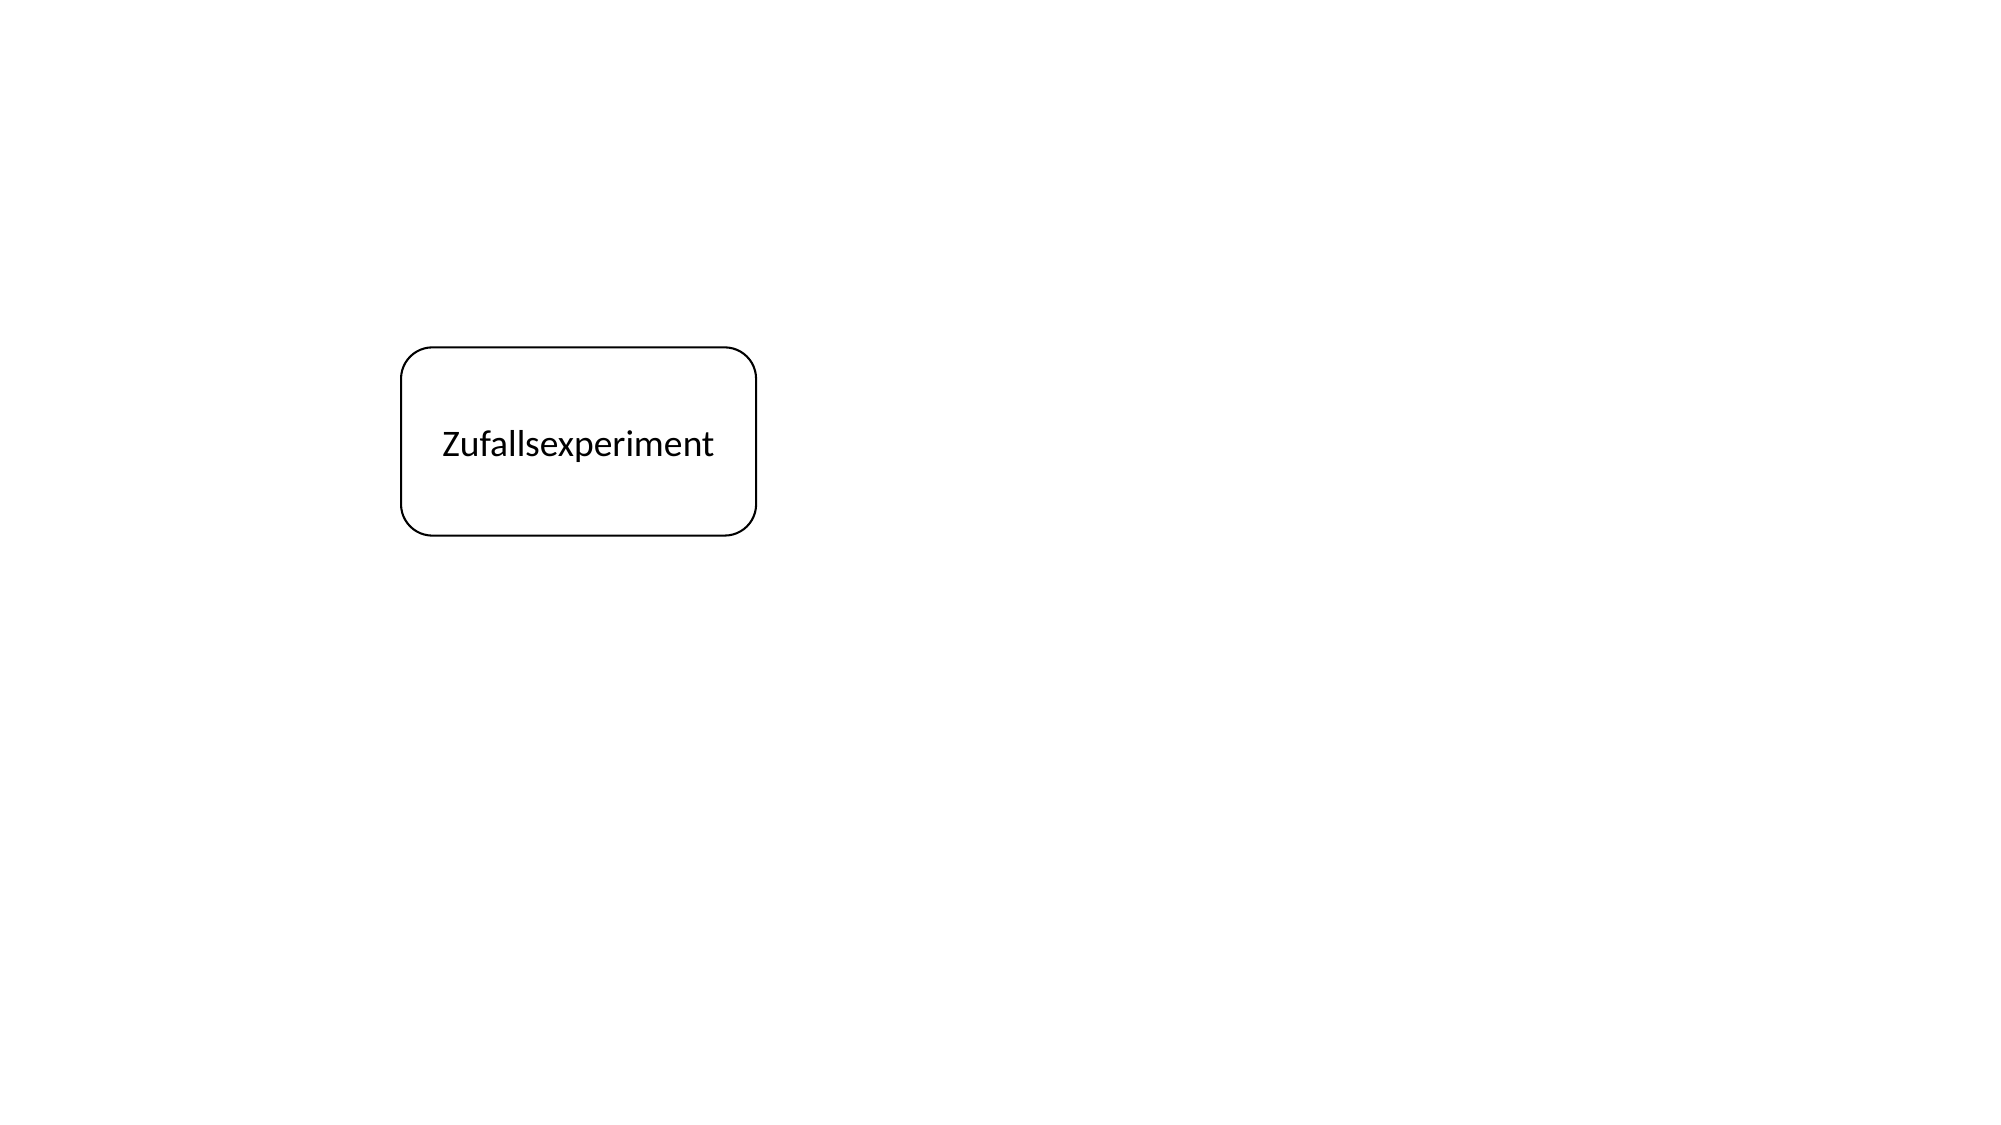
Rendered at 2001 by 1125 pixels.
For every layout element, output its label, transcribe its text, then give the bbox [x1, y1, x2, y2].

text_box Zufallsexperiment [400, 346, 758, 537]
